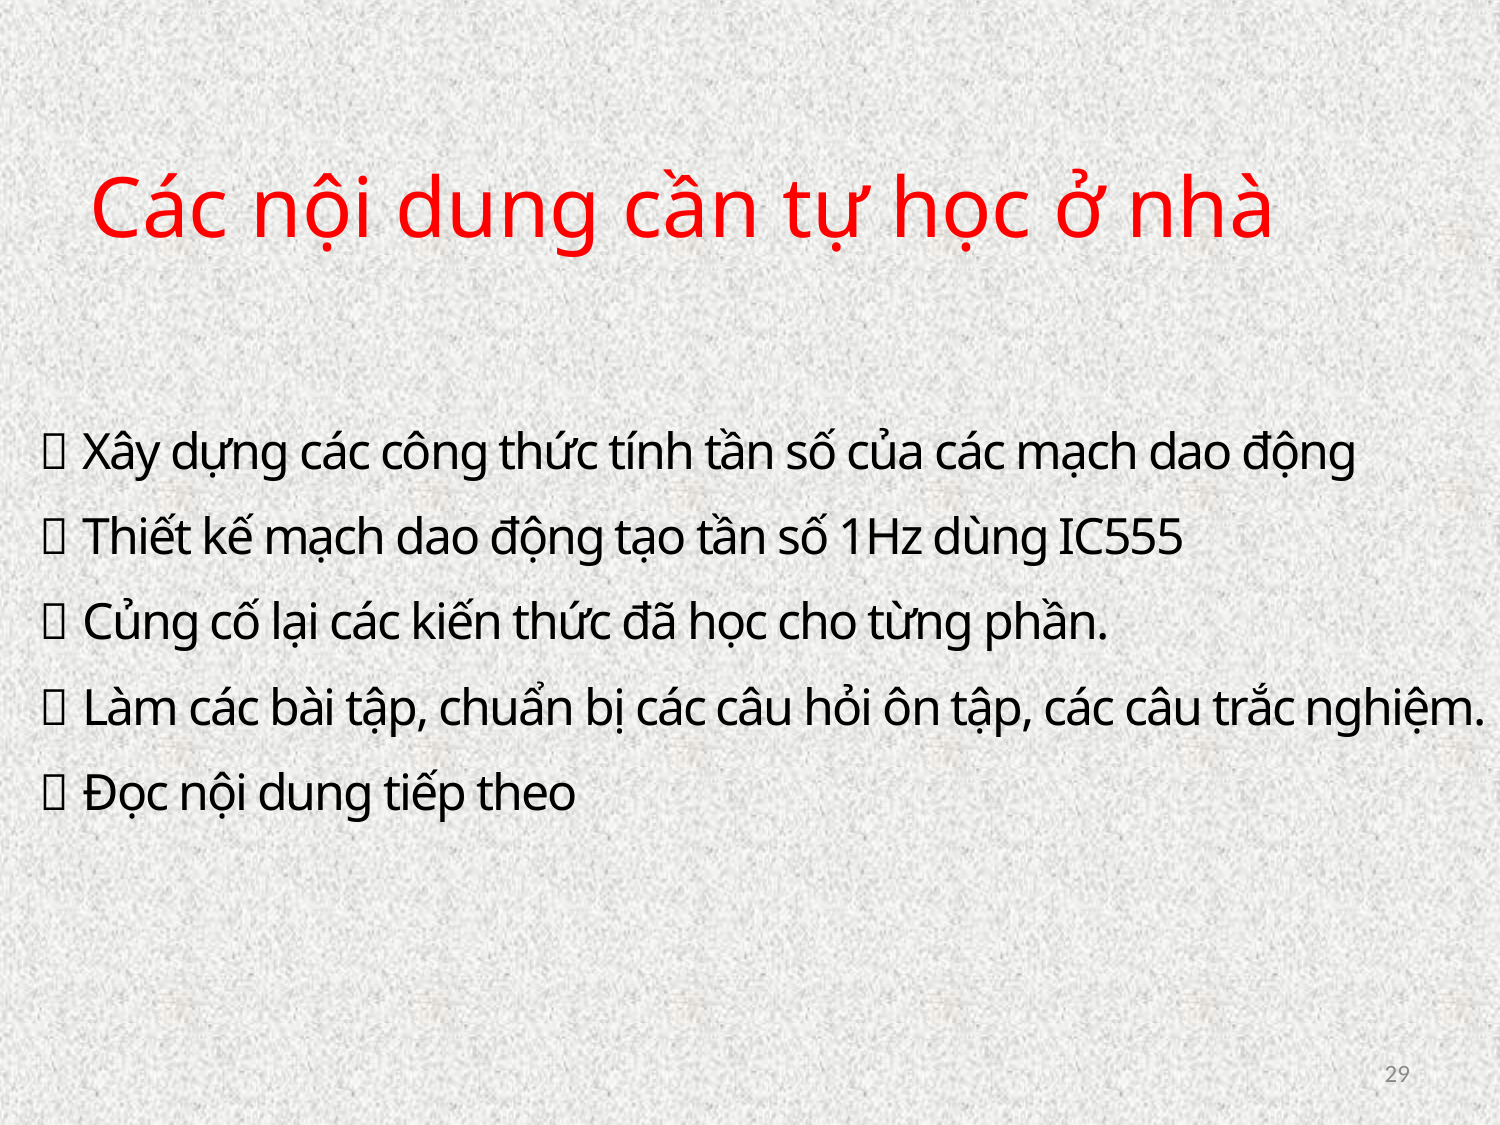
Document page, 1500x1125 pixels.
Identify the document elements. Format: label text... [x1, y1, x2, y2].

text_box Các nội dung cần tự học ở nhà [75, 146, 1450, 262]
text_box  Xây dựng các công thức tính tần số của các mạch dao động  Thiết kế mạch dao động tạo tần số 1Hz dùng IC555  Củng cố lại các kiến thức đã học cho từng phần.  Làm các bài tập, chuẩn bị các câu hỏi ôn tập, các câu trắc nghiệm.  Đọc nội dung tiếp theo [24, 412, 1500, 828]
slide_number 29 [1074, 1042, 1425, 1103]
picture [0, 0, 1500, 1125]
